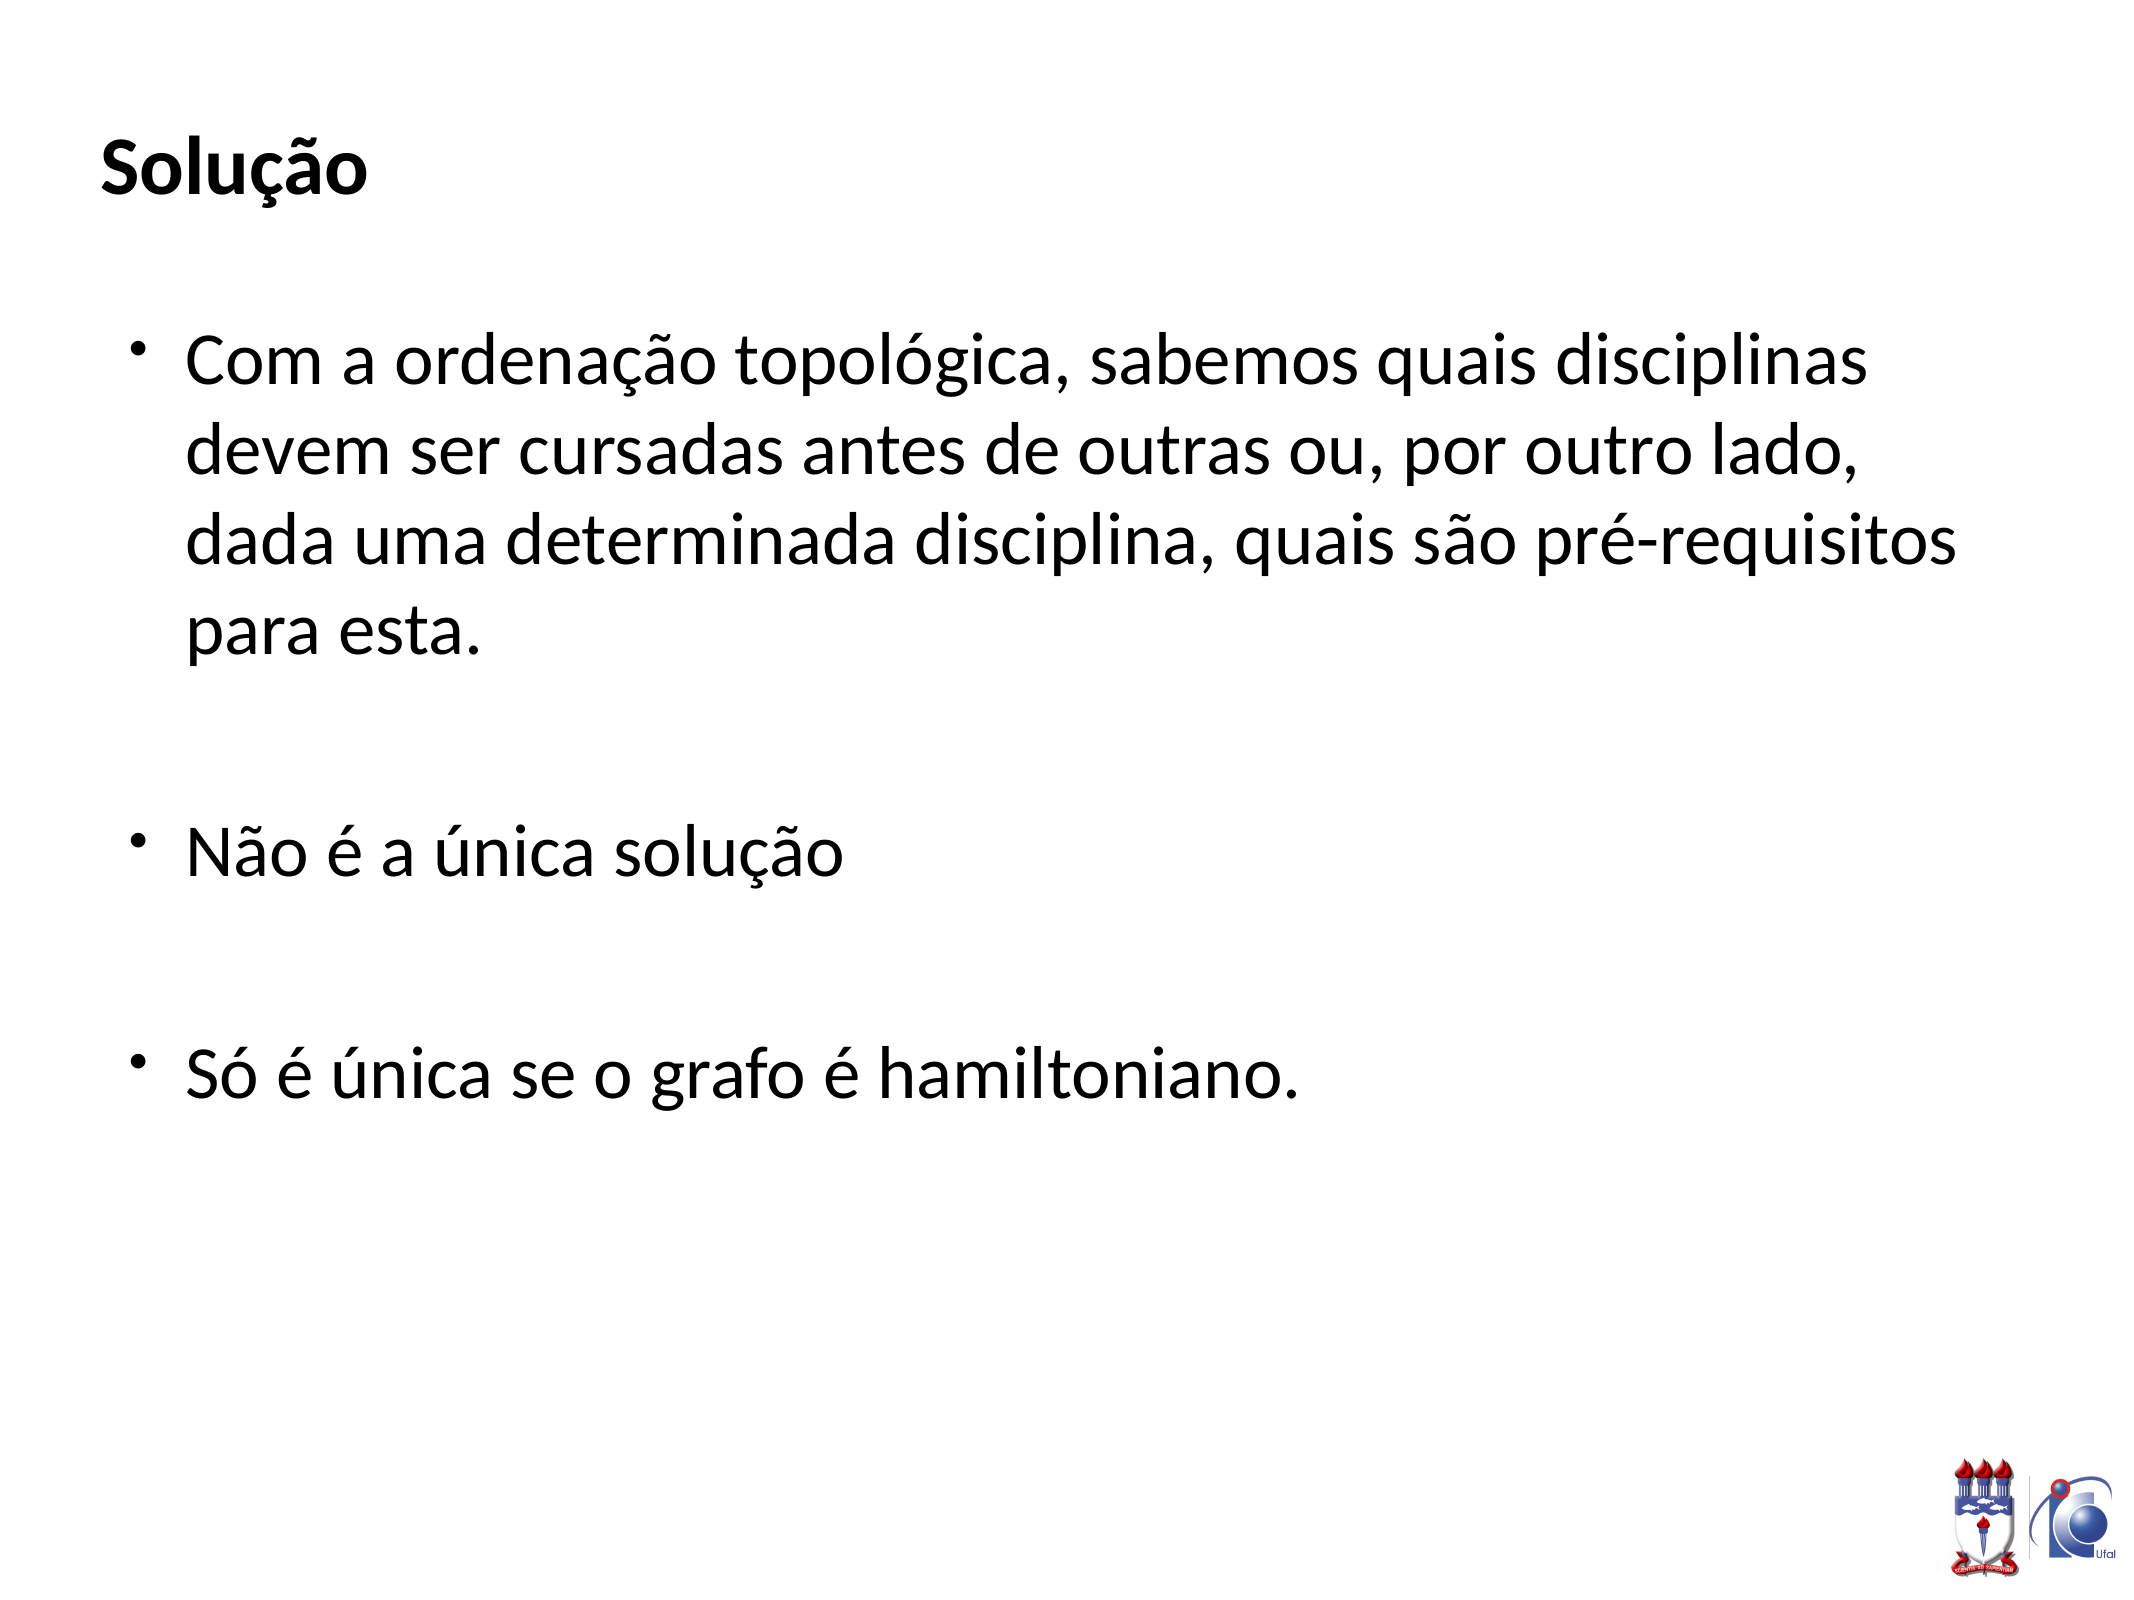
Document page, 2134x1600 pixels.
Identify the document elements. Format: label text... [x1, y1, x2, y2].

title Solução [91, 72, 2042, 250]
picture [2028, 1476, 2116, 1559]
list Com a ordenação topológica, sabemos quais disciplinas devem ser cursadas antes de outras ou, por outro lado, dada uma determinada disciplina, quais são pré-requisitos para esta. Não é a única solução Só é única se o grafo é hamiltoniano. [120, 301, 1982, 1494]
picture [1948, 1456, 2020, 1579]
